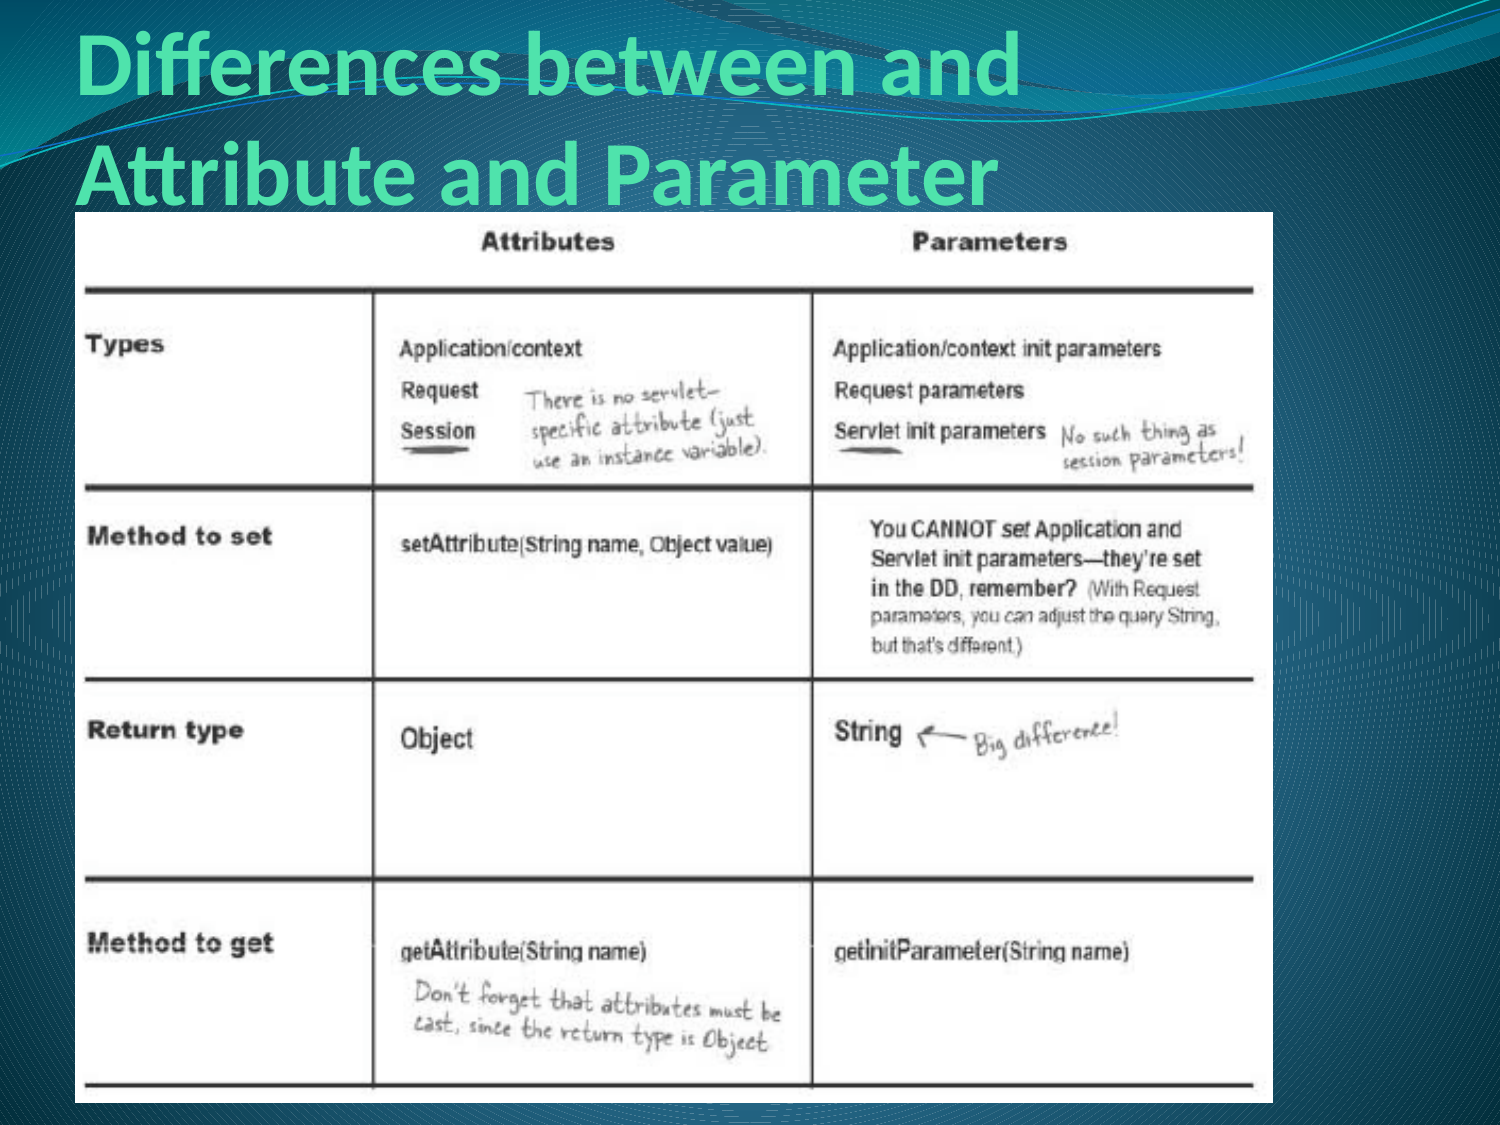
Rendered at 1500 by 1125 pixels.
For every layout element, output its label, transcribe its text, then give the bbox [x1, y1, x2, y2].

title Differences between and Attribute and Parameter [75, 0, 1350, 224]
picture [74, 212, 1273, 1103]
